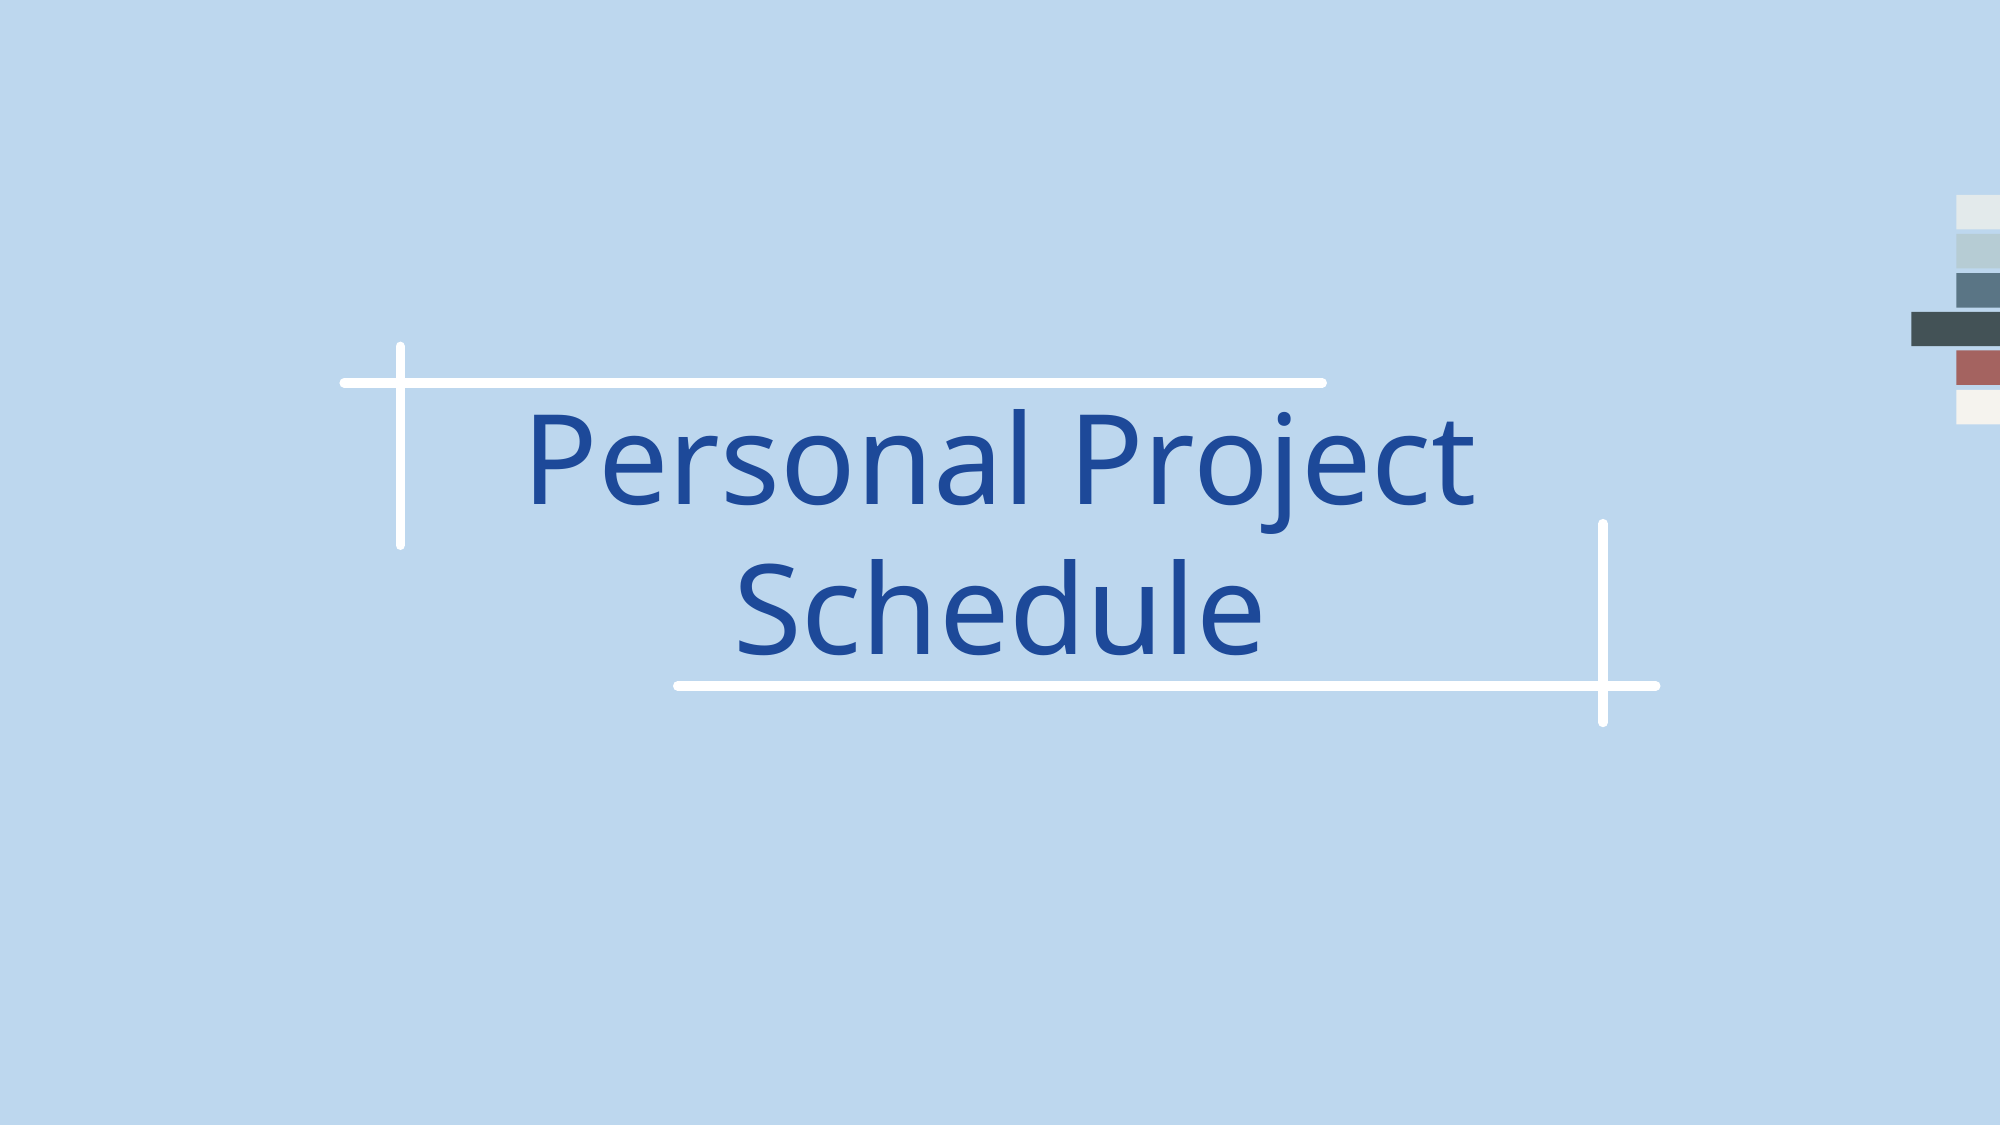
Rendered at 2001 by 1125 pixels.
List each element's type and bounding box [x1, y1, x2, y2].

text_box [344, 346, 1656, 723]
text_box [1911, 194, 2000, 425]
